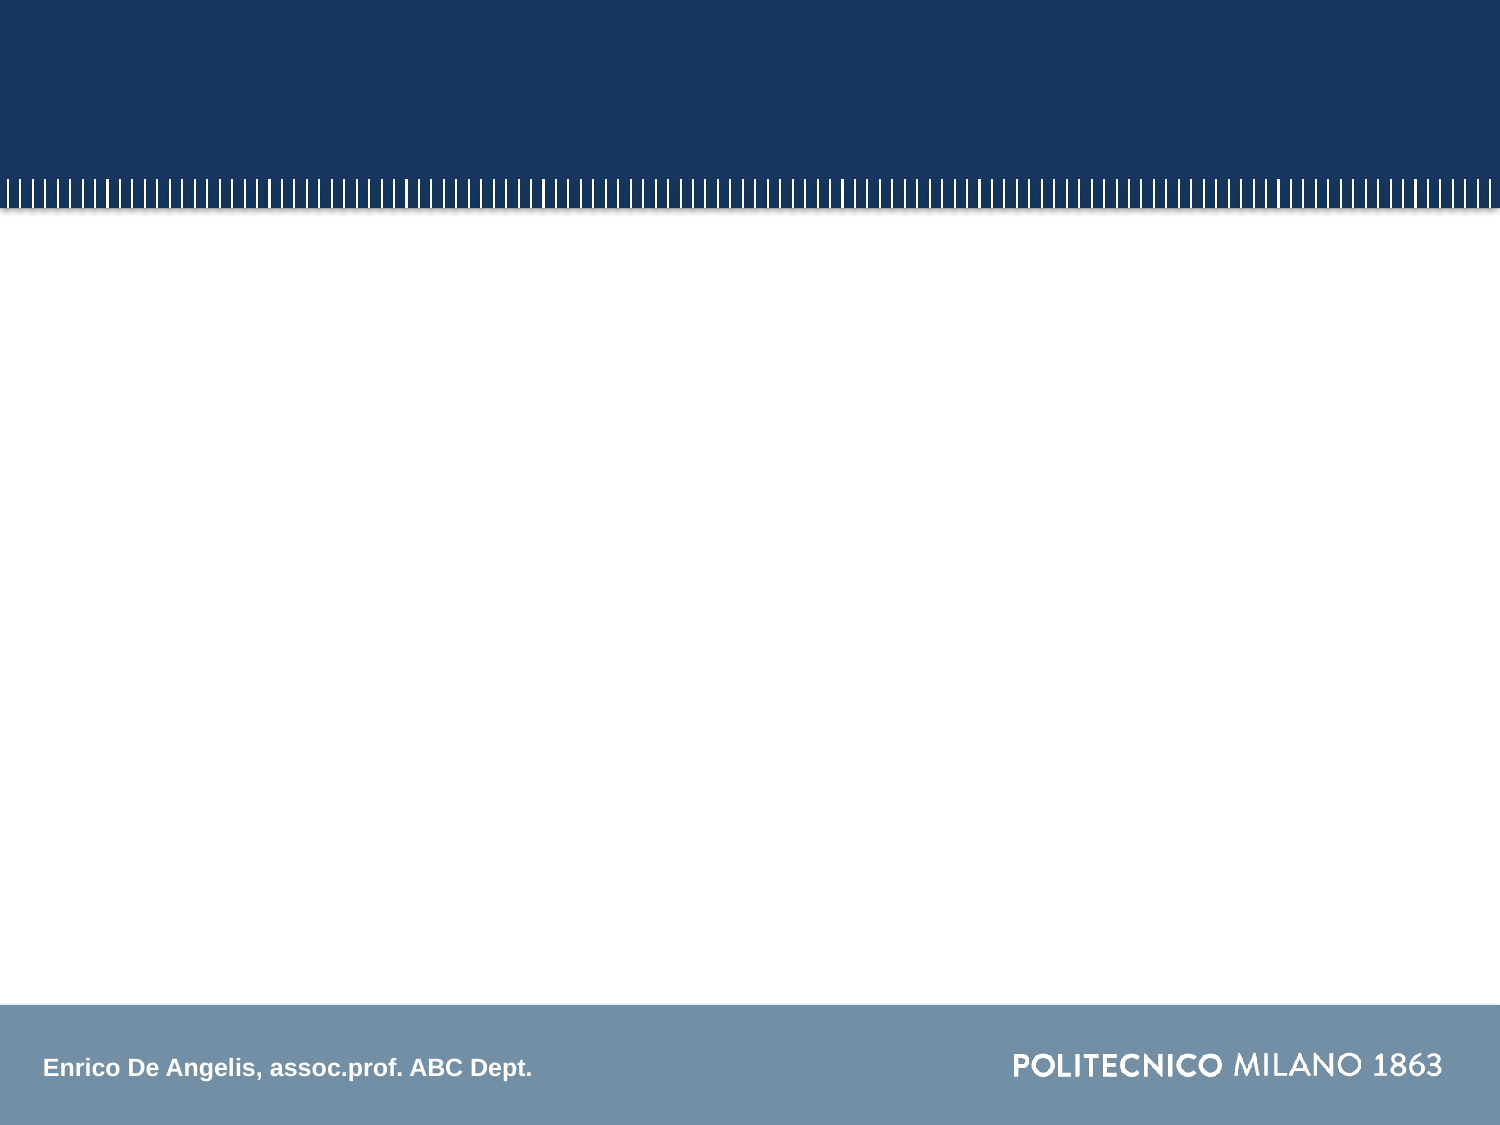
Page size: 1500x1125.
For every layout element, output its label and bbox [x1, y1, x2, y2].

picture [1007, 1041, 1448, 1087]
